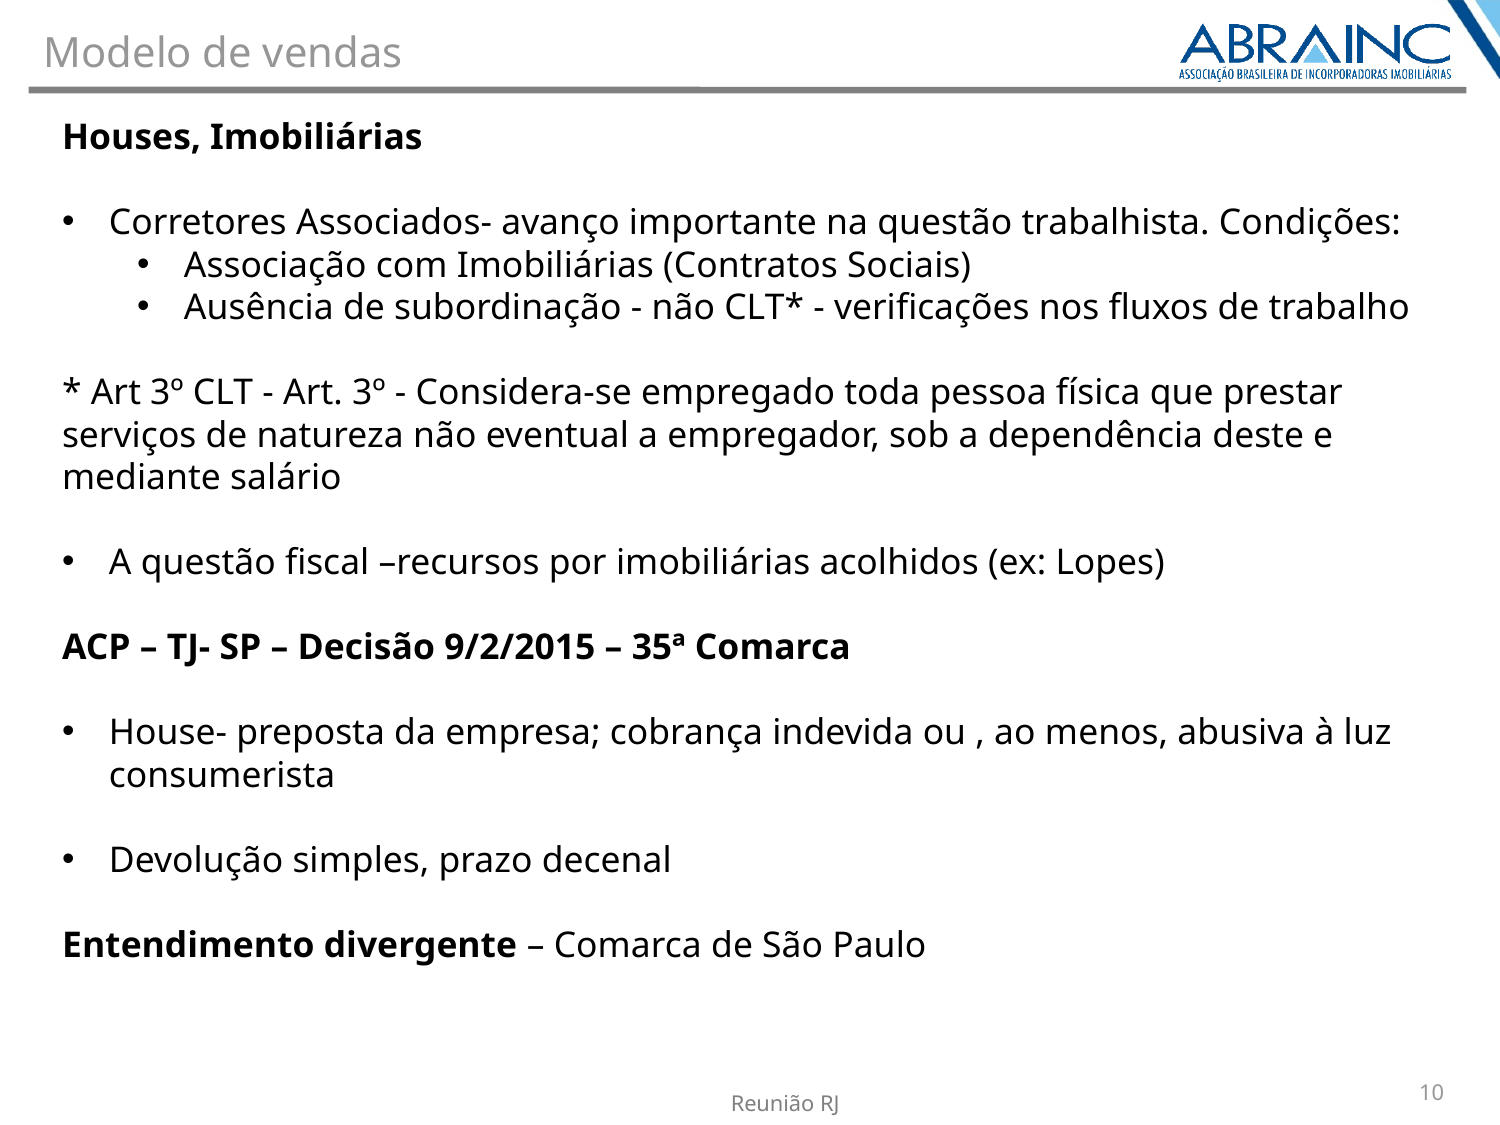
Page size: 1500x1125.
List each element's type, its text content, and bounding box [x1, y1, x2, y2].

text_box Houses, Imobiliárias Corretores Associados- avanço importante na questão trabalhista. Condições: Associação com Imobiliárias (Contratos Sociais) Ausência de subordinação - não CLT* - verificações nos fluxos de trabalho * Art 3º CLT - Art. 3º - Considera-se empregado toda pessoa física que prestar serviços de natureza não eventual a empregador, sob a dependência deste e mediante salário A questão fiscal –recursos por imobiliárias acolhidos (ex: Lopes) ACP – TJ- SP – Decisão 9/2/2015 – 35ª Comarca House- preposta da empresa; cobrança indevida ou , ao menos, abusiva à luz consumerista Devolução simples, prazo decenal Entendimento divergente – Comarca de São Paulo [51, 66, 1467, 1098]
picture [1175, 0, 1500, 83]
text_box 10 [1198, 1070, 1459, 1114]
text_box Reunião RJ [655, 1081, 916, 1125]
title Modelo de vendas [29, 0, 1429, 157]
